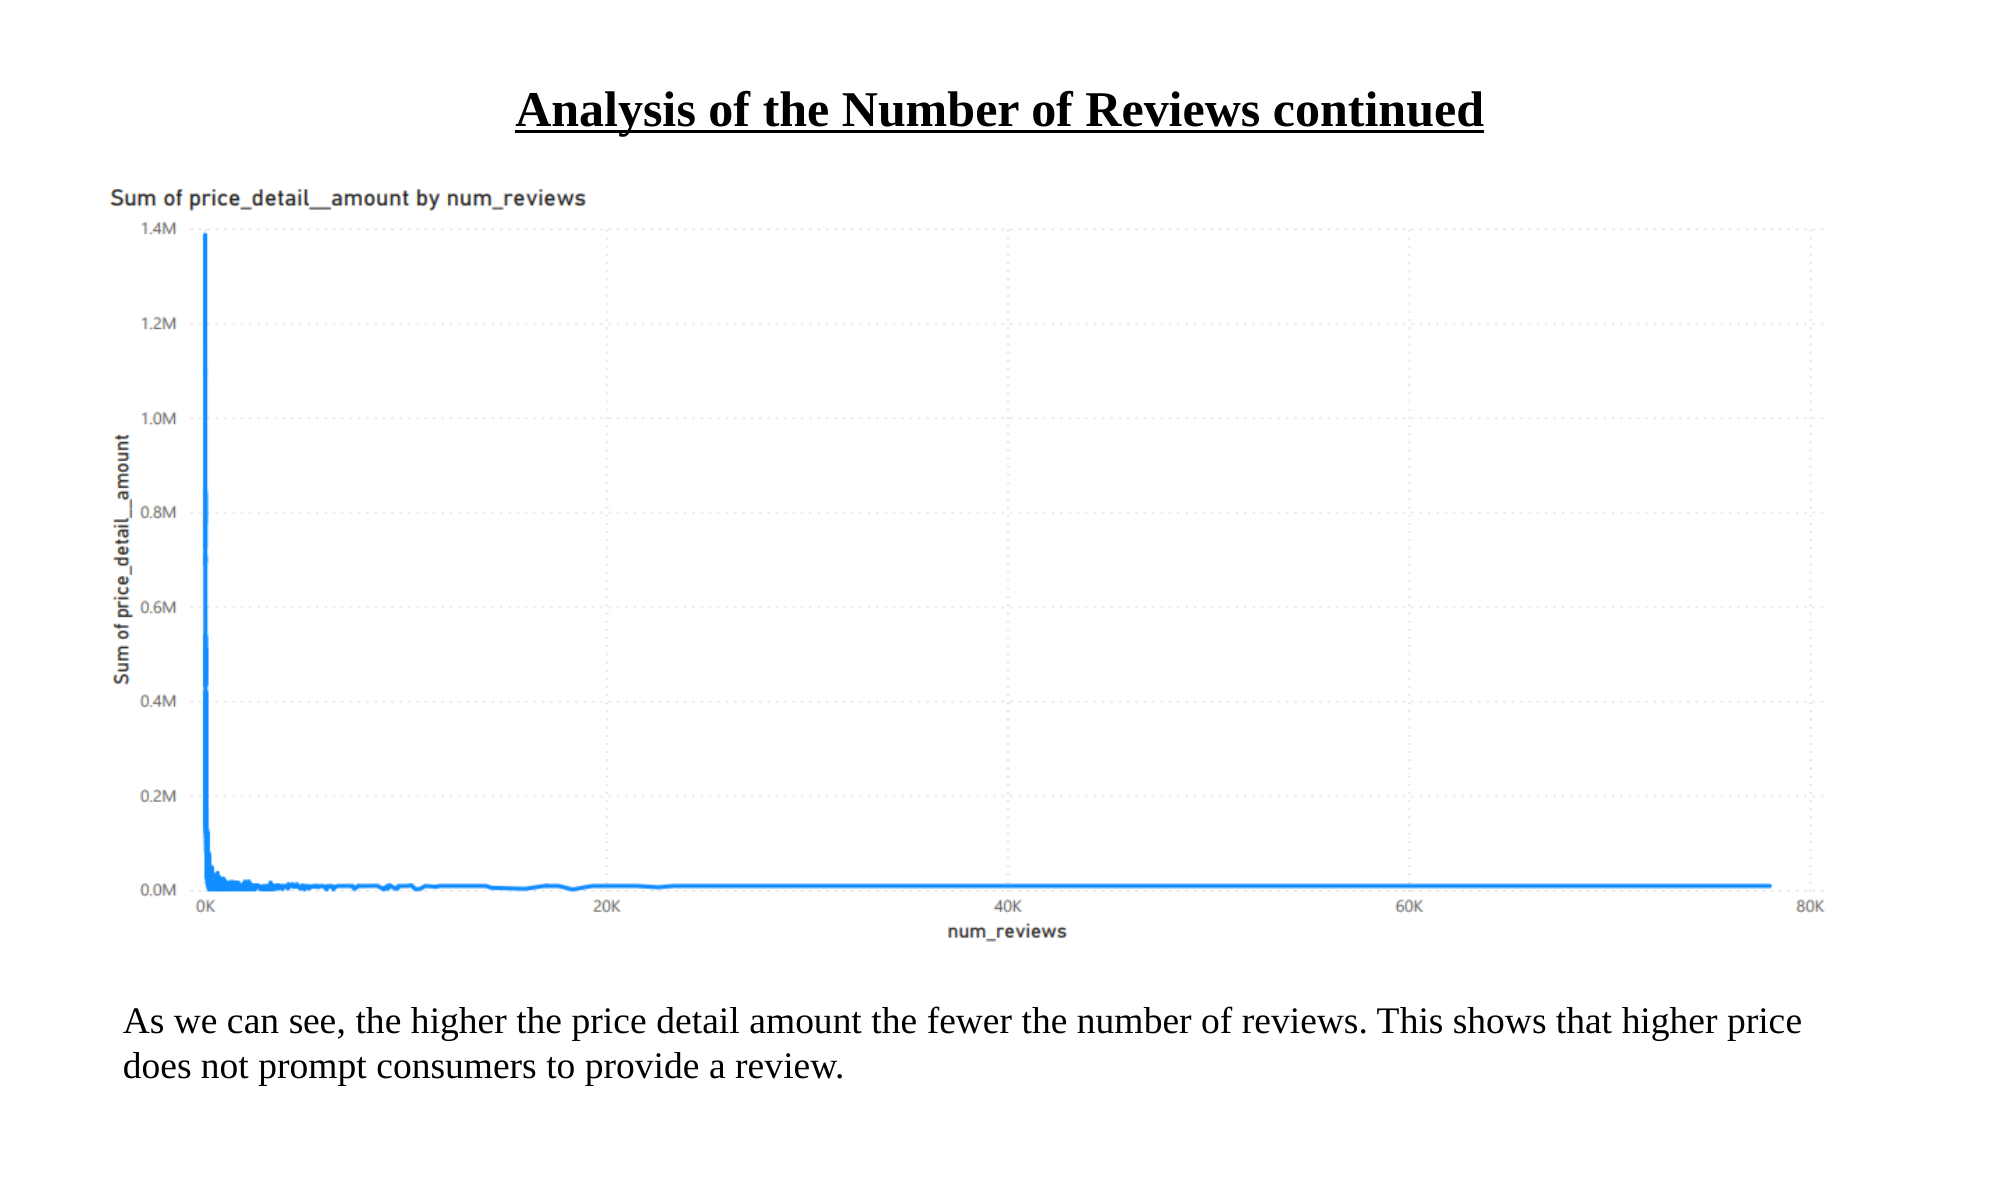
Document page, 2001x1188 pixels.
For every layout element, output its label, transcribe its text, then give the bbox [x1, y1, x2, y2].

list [82, 169, 1868, 969]
text_box As we can see, the higher the price detail amount the fewer the number of reviews. This shows that higher price does not prompt consumers to provide a review. [108, 988, 1892, 1094]
title Analysis of the Number of Reviews continued [82, 69, 1918, 170]
